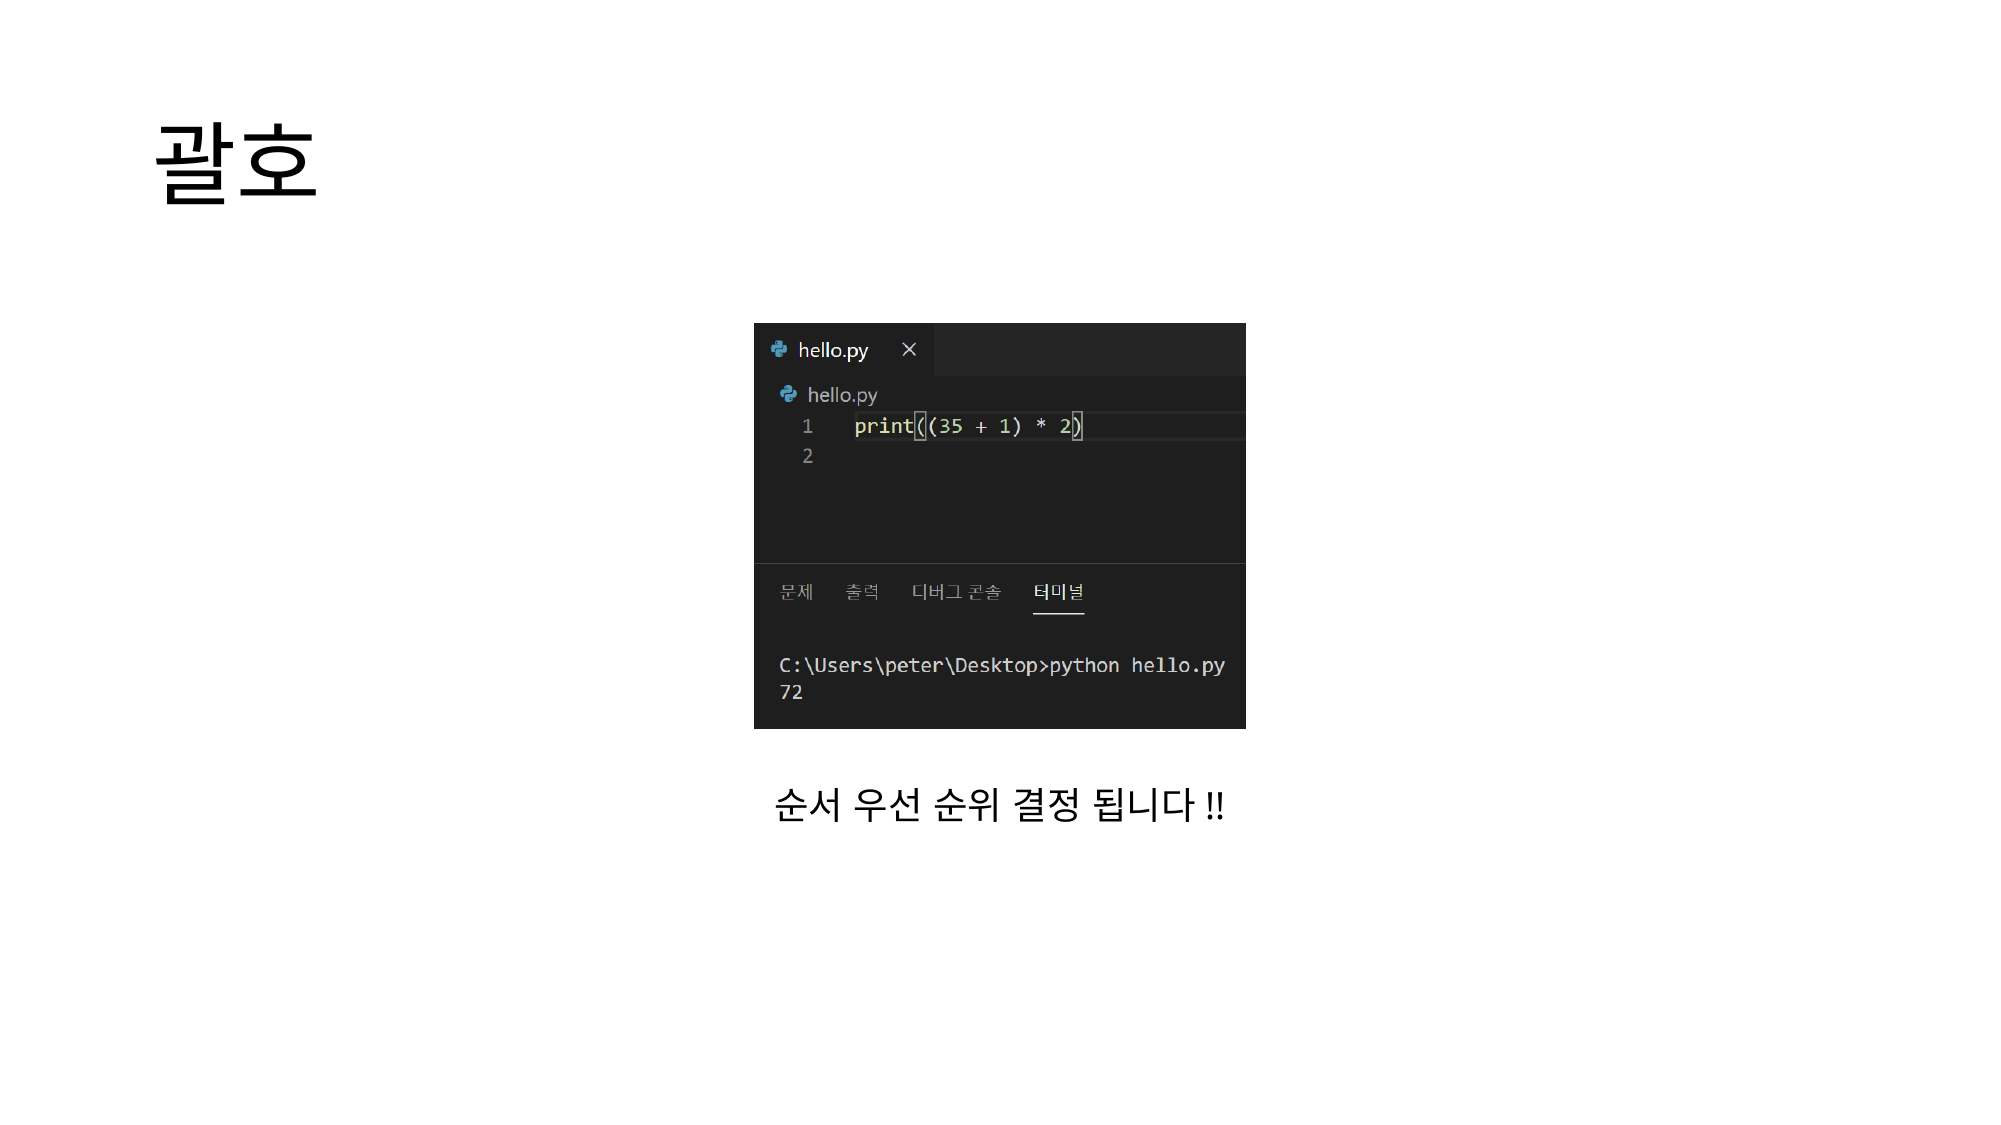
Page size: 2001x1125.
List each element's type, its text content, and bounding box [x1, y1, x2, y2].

text_box 순서 우선 순위 결정 됩니다!! [759, 774, 1240, 835]
picture [754, 323, 1246, 729]
title 괄호 [137, 59, 1863, 278]
